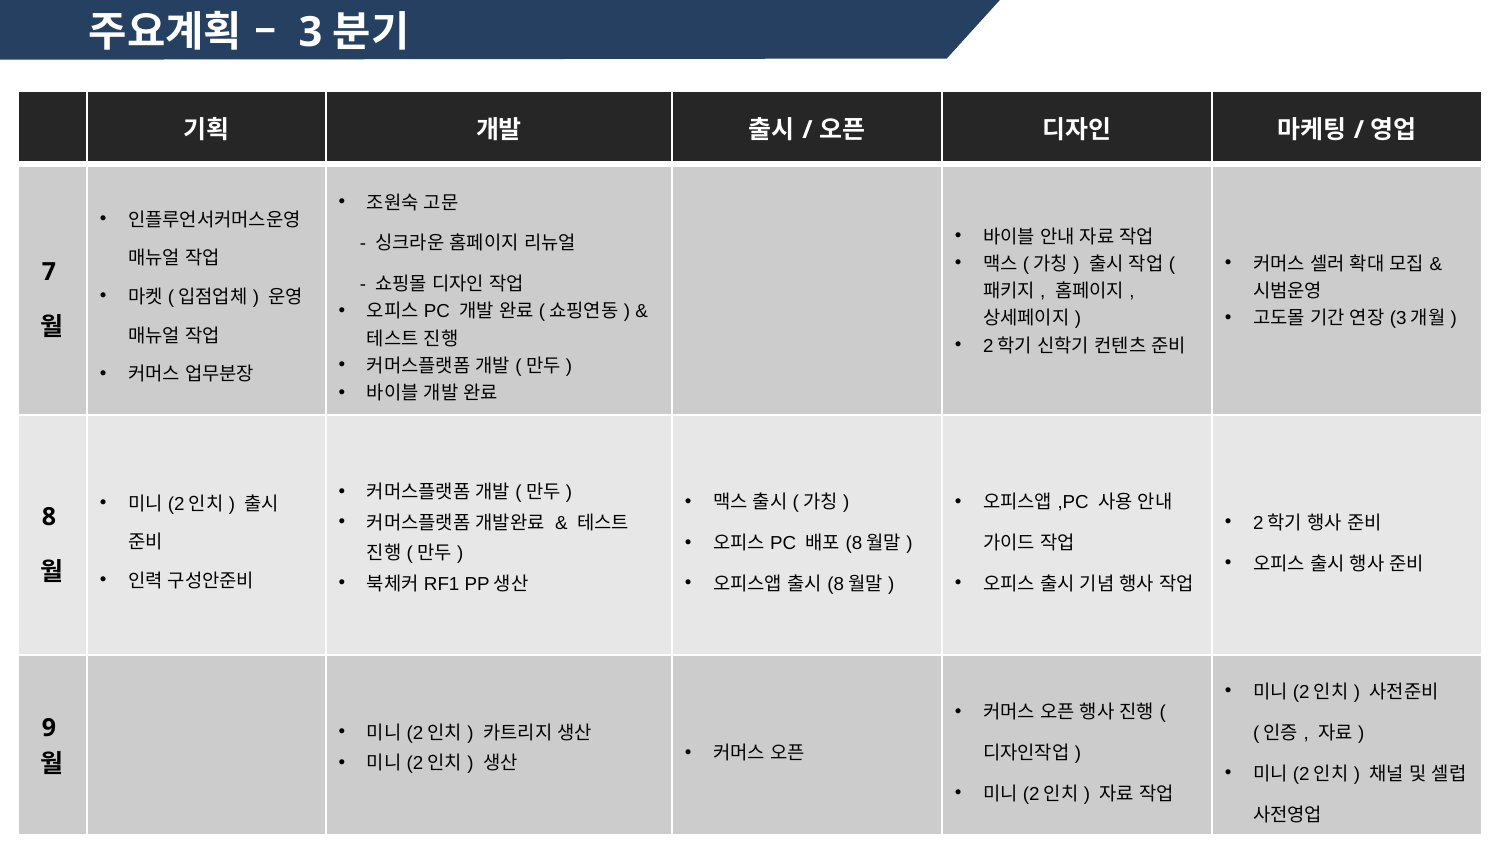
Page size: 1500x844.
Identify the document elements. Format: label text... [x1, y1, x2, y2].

table_cell [673, 167, 941, 414]
table_header 개발 [327, 92, 671, 161]
table_cell 바이블 안내 자료 작업 맥스(가칭) 출시 작업(패키지, 홈페이지,상세페이지) 2학기 신학기 컨텐츠 준비 [943, 167, 1211, 414]
table_header 디자인 [943, 92, 1211, 161]
table_cell 8월 [19, 416, 86, 654]
table_header 출시/오픈 [673, 92, 941, 161]
table_cell [88, 656, 325, 834]
table_cell 커머스 오픈 행사 진행(디자인작업) 미니(2인치) 자료 작업 [943, 656, 1211, 834]
table_cell 미니(2인치) 출시 준비 인력 구성안준비 [88, 416, 325, 654]
table_cell 7월 [19, 167, 86, 414]
table_cell 오피스앱,PC 사용 안내 가이드 작업 오피스 출시 기념 행사 작업 [943, 416, 1211, 654]
table_cell 커머스 셀러 확대 모집& 시범운영 고도몰 기간 연장(3개월) [1213, 167, 1481, 414]
table_cell 미니(2인치) 카트리지 생산 미니(2인치) 생산 [327, 656, 671, 834]
table_header [19, 92, 86, 161]
table_cell 조원숙 고문 - 싱크라운 홈페이지 리뉴얼 - 쇼핑몰 디자인 작업 오피스PC 개발 완료(쇼핑연동) & 테스트 진행 커머스플랫폼 개발(만두) 바이블 개발 완료 [327, 167, 671, 414]
table_cell 커머스플랫폼 개발(만두) 커머스플랫폼 개발완료 & 테스트 진행(만두) 북체커RF1 PP생산 [327, 416, 671, 654]
table_header 기획 [88, 92, 325, 161]
text_box 주요계획 – 3분기 [0, 0, 1002, 62]
table_cell 맥스 출시(가칭) 오피스PC 배포(8월말) 오피스앱 출시(8월말) [673, 416, 941, 654]
table_header 마케팅/영업 [1213, 92, 1481, 161]
table_cell 2학기 행사 준비 오피스 출시 행사 준비 [1213, 416, 1481, 654]
table_cell 9월 [19, 656, 86, 834]
table_cell 인플루언서커머스운영 매뉴얼 작업 마켓(입점업체) 운영 매뉴얼 작업 커머스 업무분장 [88, 167, 325, 414]
table_cell 커머스 오픈 [673, 656, 941, 834]
table_cell 미니(2인치) 사전준비(인증, 자료) 미니(2인치) 채널 및 셀럽 사전영업 [1213, 656, 1481, 834]
